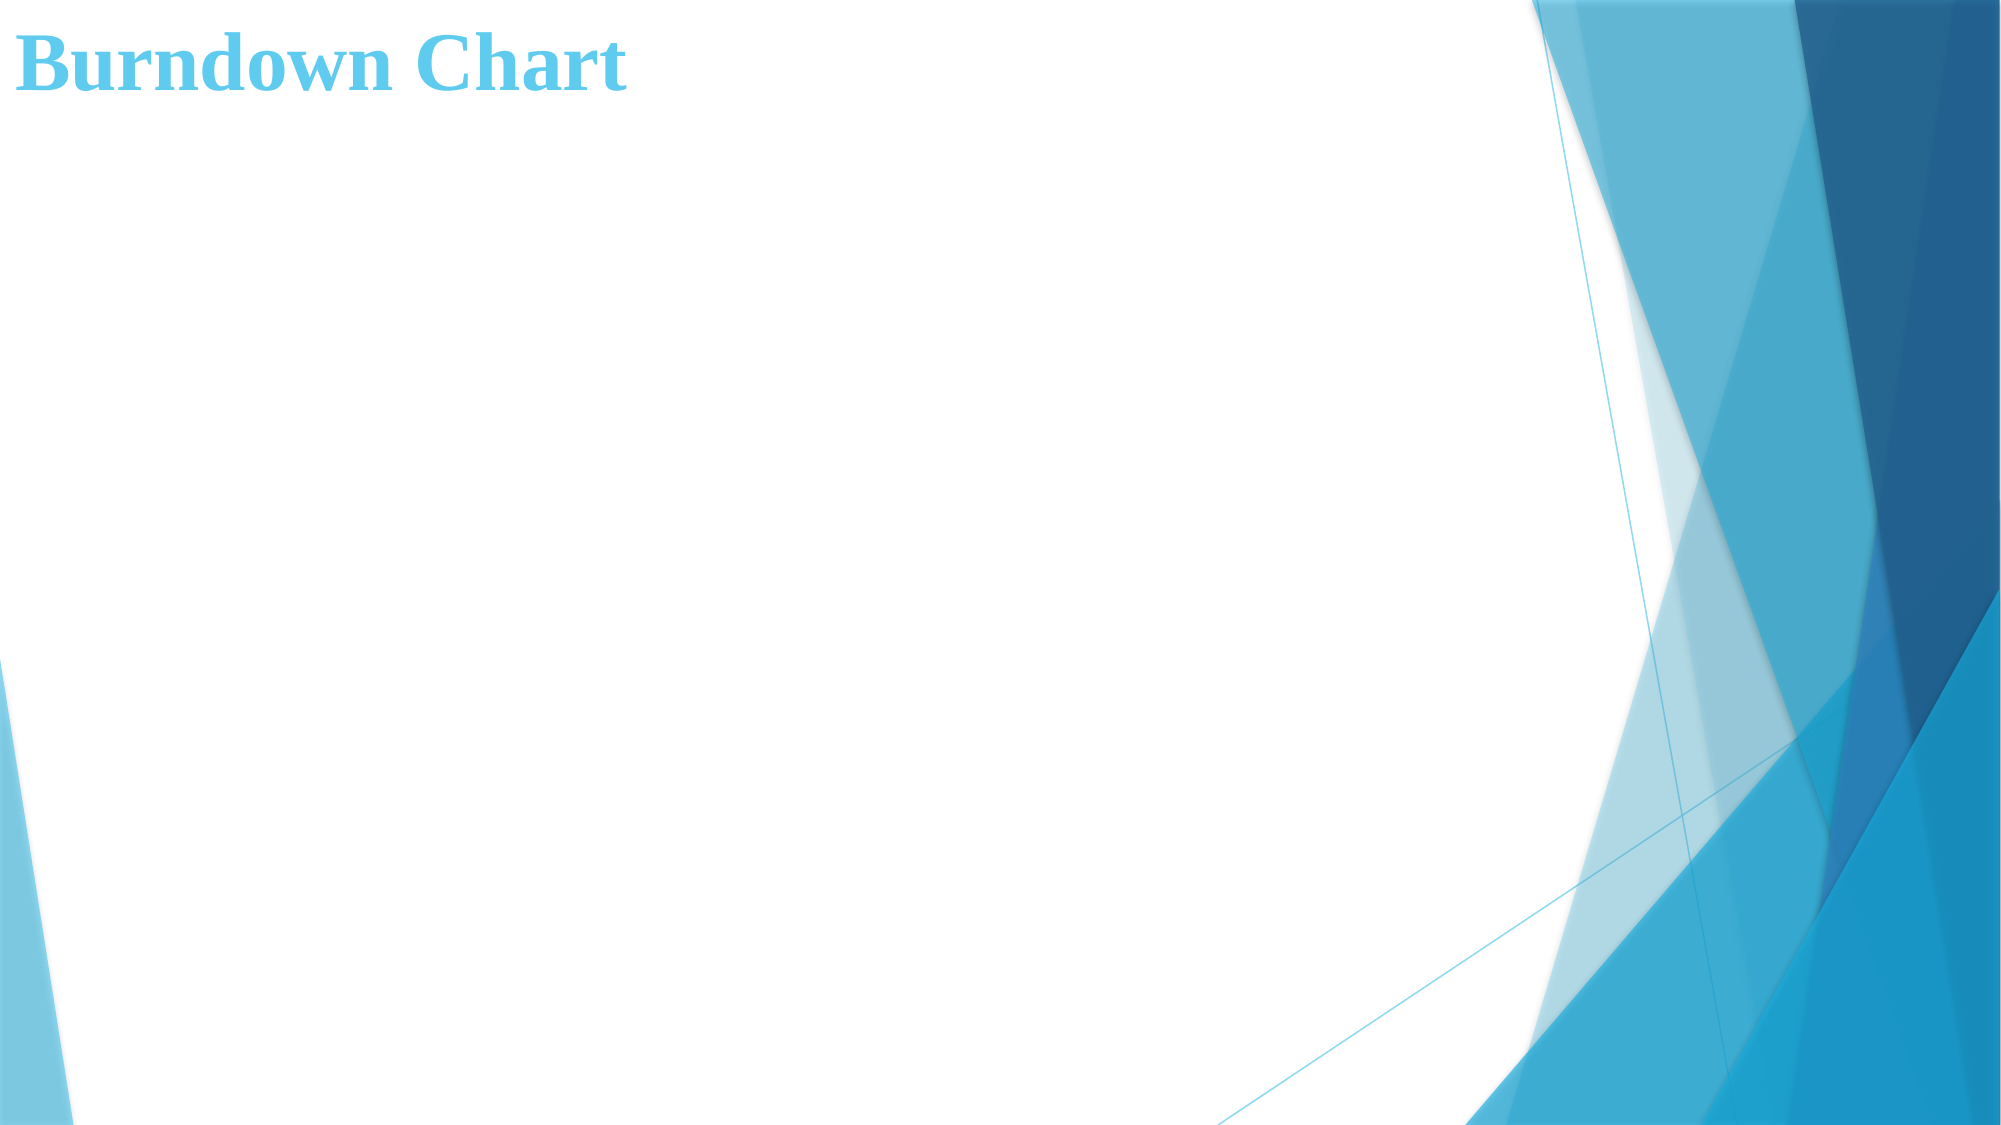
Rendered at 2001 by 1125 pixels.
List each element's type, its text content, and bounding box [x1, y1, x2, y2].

title Burndown Chart [0, 0, 2000, 188]
